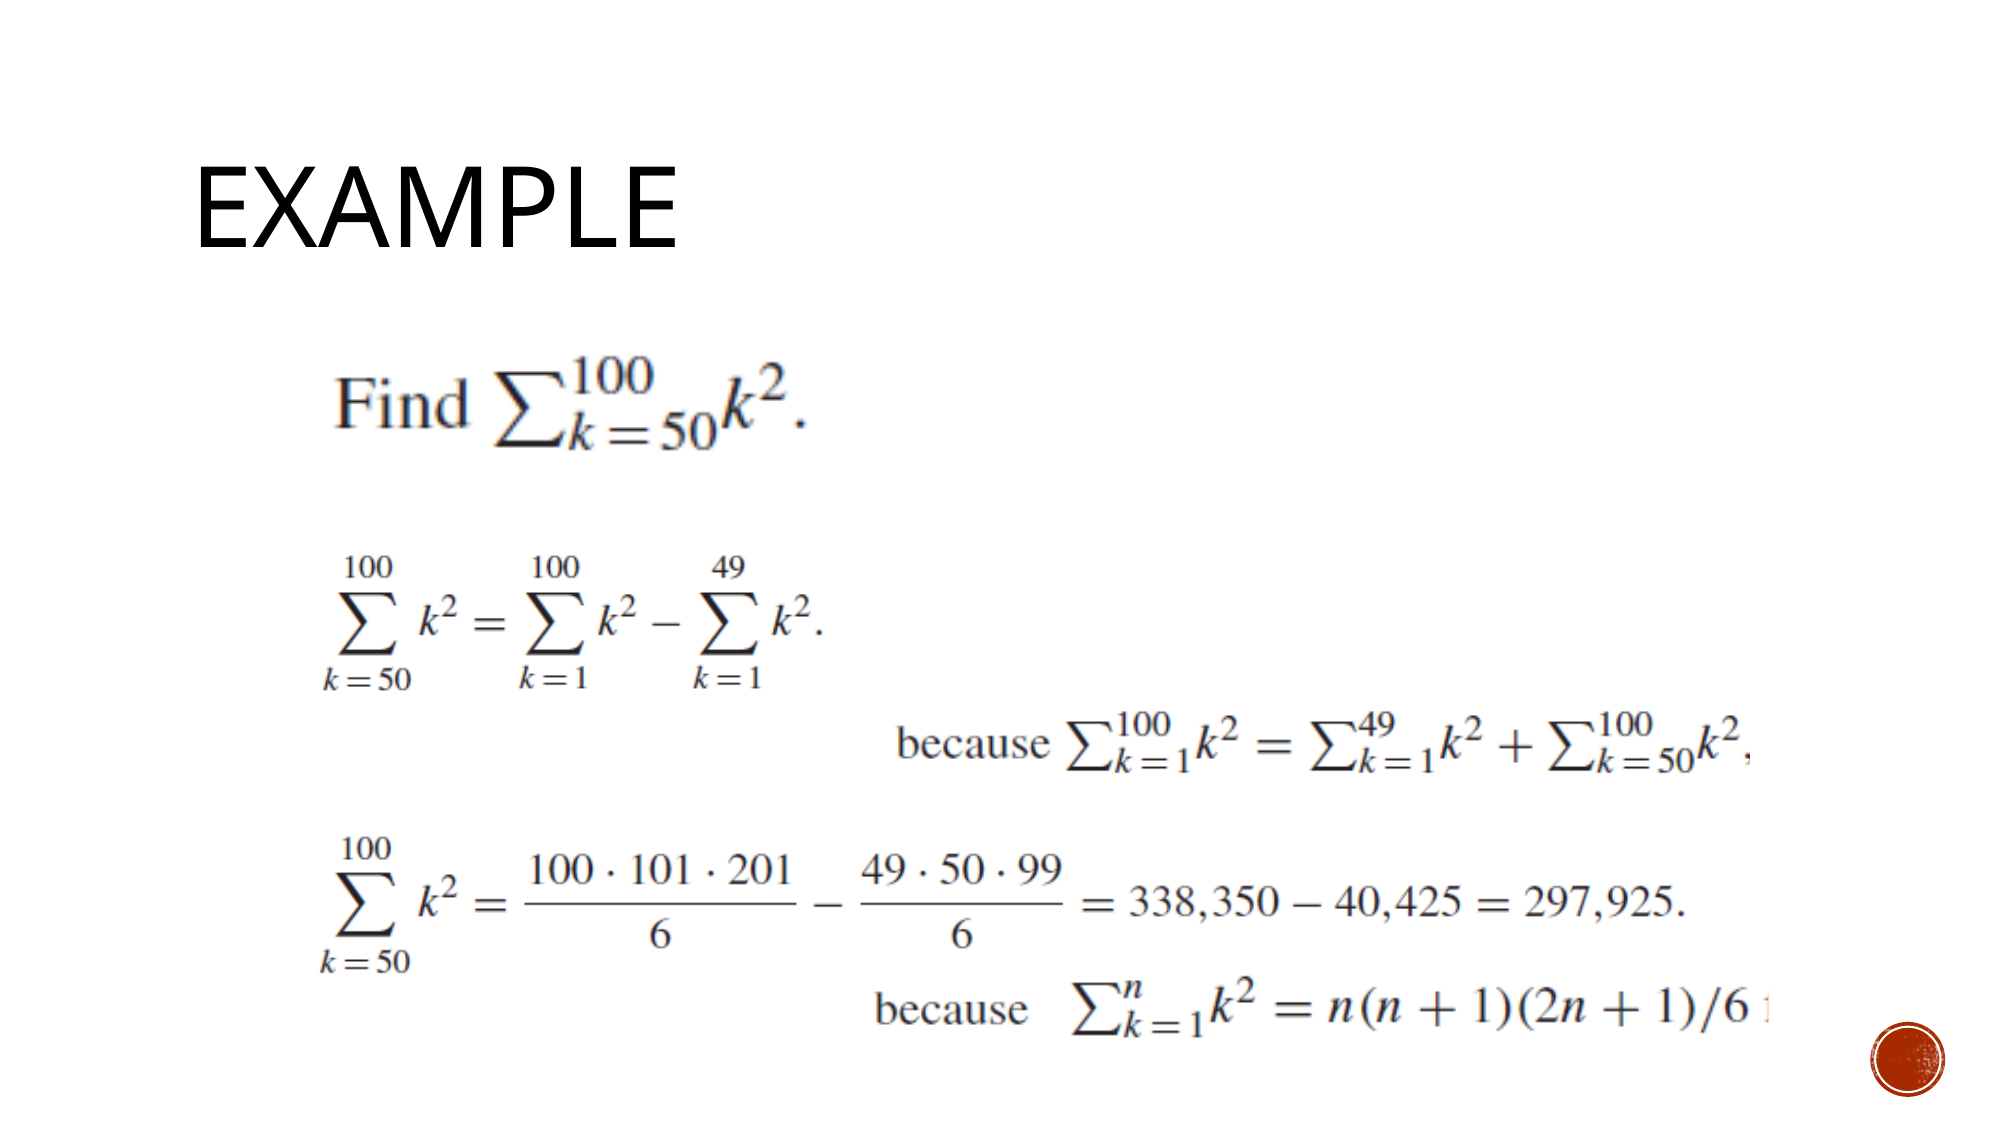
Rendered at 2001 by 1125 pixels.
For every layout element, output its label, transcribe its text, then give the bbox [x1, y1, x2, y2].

picture [290, 326, 840, 509]
picture [887, 683, 1750, 799]
picture [299, 810, 1769, 1112]
picture [317, 531, 835, 724]
title Example [175, 79, 1826, 344]
